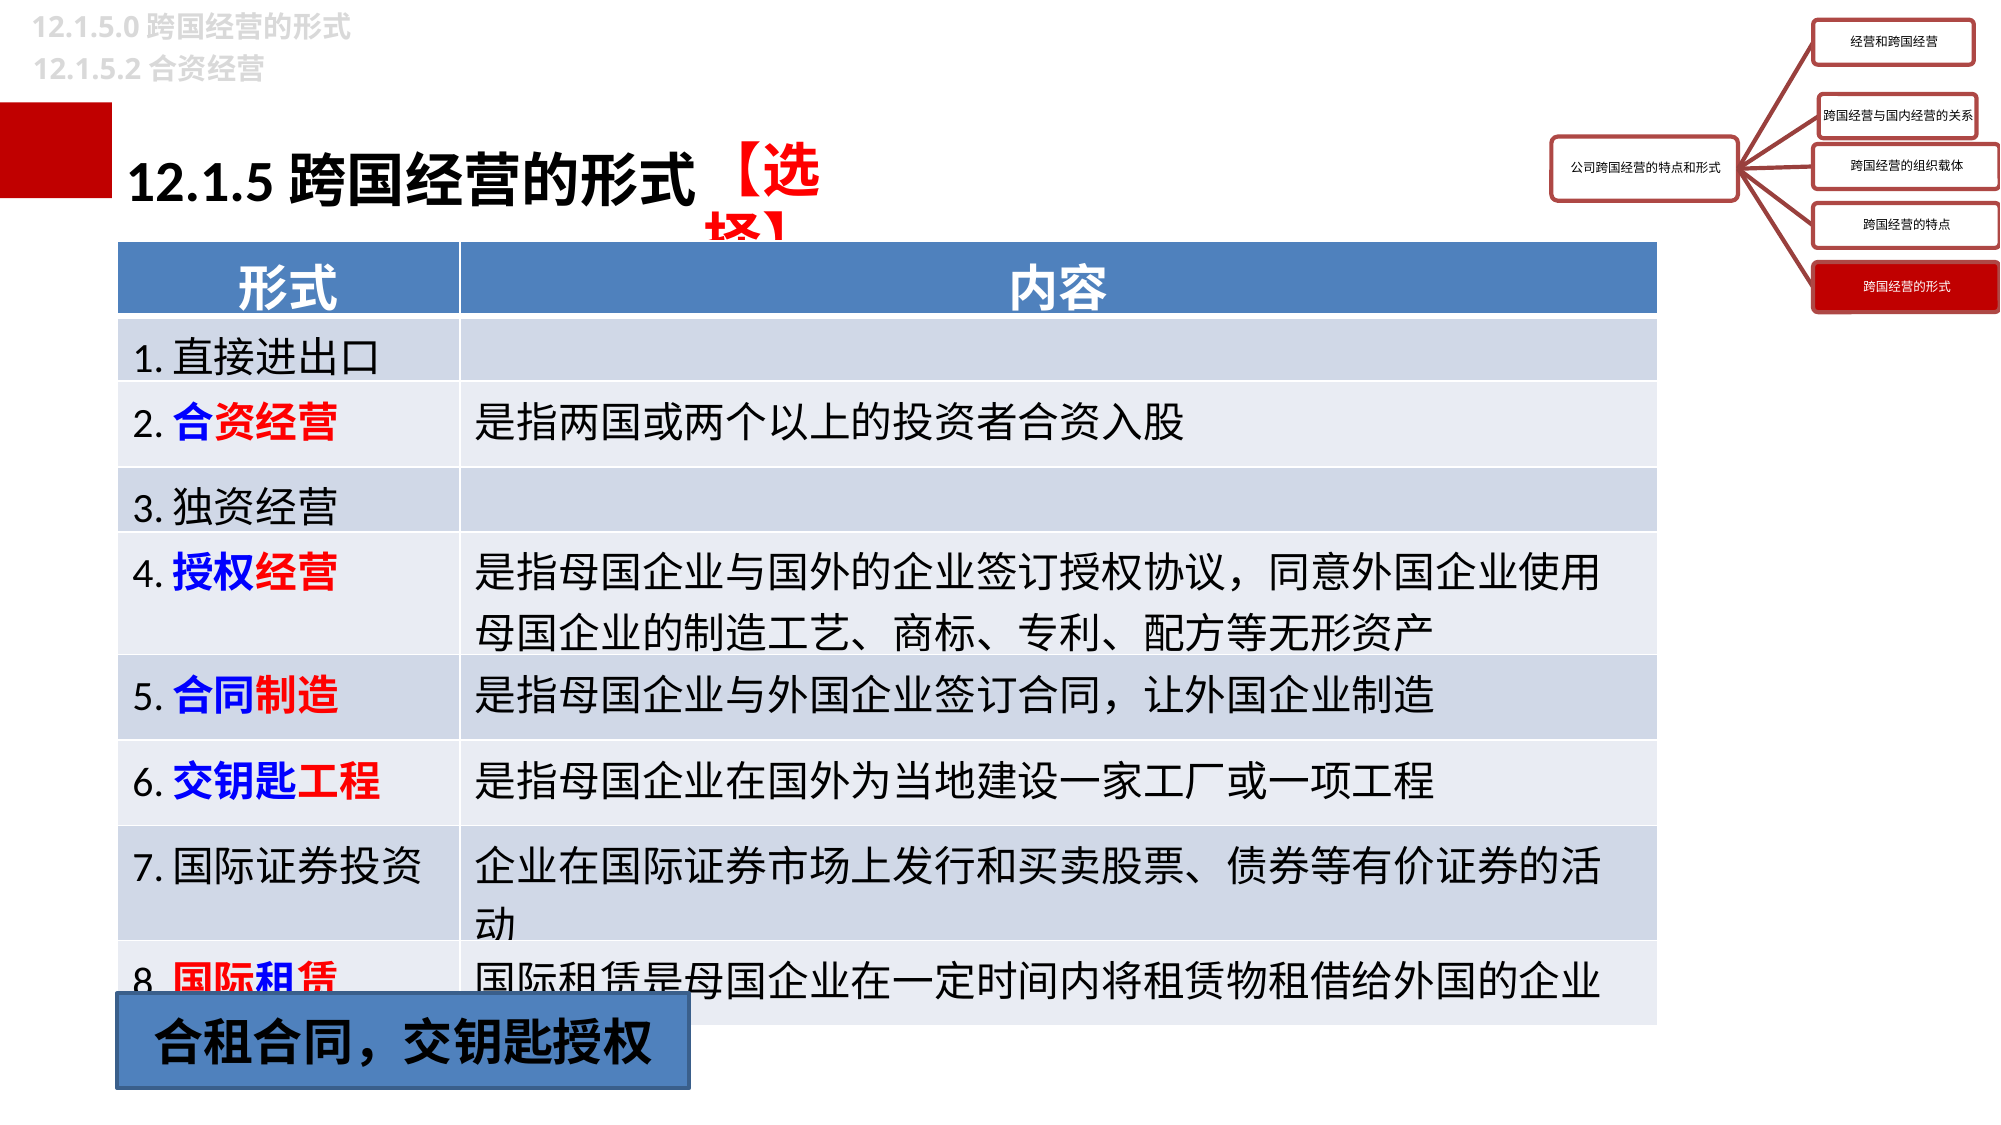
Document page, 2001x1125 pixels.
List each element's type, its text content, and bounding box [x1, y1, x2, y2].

table_cell 国际租赁是母国企业在一定时间内将租赁物租借给外国的企业 [461, 941, 1657, 1025]
table_cell 3.独资经营 [118, 468, 459, 531]
text_box 12.1.5.2合资经营 [18, 43, 281, 93]
table_cell 是指两国或两个以上的投资者合资入股 [461, 382, 1657, 466]
table_cell 1.直接进出口 [118, 319, 459, 380]
table_cell [461, 468, 1657, 531]
table_cell 是指母国企业在国外为当地建设一家工厂或一项工程 [461, 741, 1657, 825]
table_cell 4.授权经营 [118, 533, 459, 654]
table_cell 5.合同制造 [118, 655, 459, 739]
table_cell 企业在国际证券市场上发行和买卖股票、债券等有价证券的活动 [461, 826, 1657, 940]
table_header 形式 [118, 242, 459, 313]
table_cell 是指母国企业与外国企业签订合同，让外国企业制造 [461, 655, 1657, 739]
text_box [1551, 0, 2000, 351]
table_cell 7.国际证券投资 [118, 826, 459, 940]
table_cell 2.合资经营 [118, 382, 459, 466]
text_box 12.1.5跨国经营的形式 [110, 117, 712, 220]
text_box 【选择】 [689, 126, 932, 240]
text_box 合租合同，交钥匙授权 [115, 991, 691, 1090]
table_header 内容 [461, 242, 1546, 313]
table_cell 6.交钥匙工程 [118, 741, 459, 825]
text_box 12.1.5.0跨国经营的形式 [16, 0, 367, 51]
table_cell 8.国际租赁 [118, 941, 459, 991]
table_cell [461, 319, 1657, 380]
table_cell 是指母国企业与国外的企业签订授权协议，同意外国企业使用母国企业的制造工艺、商标、专利、配方等无形资产 [461, 533, 1657, 654]
